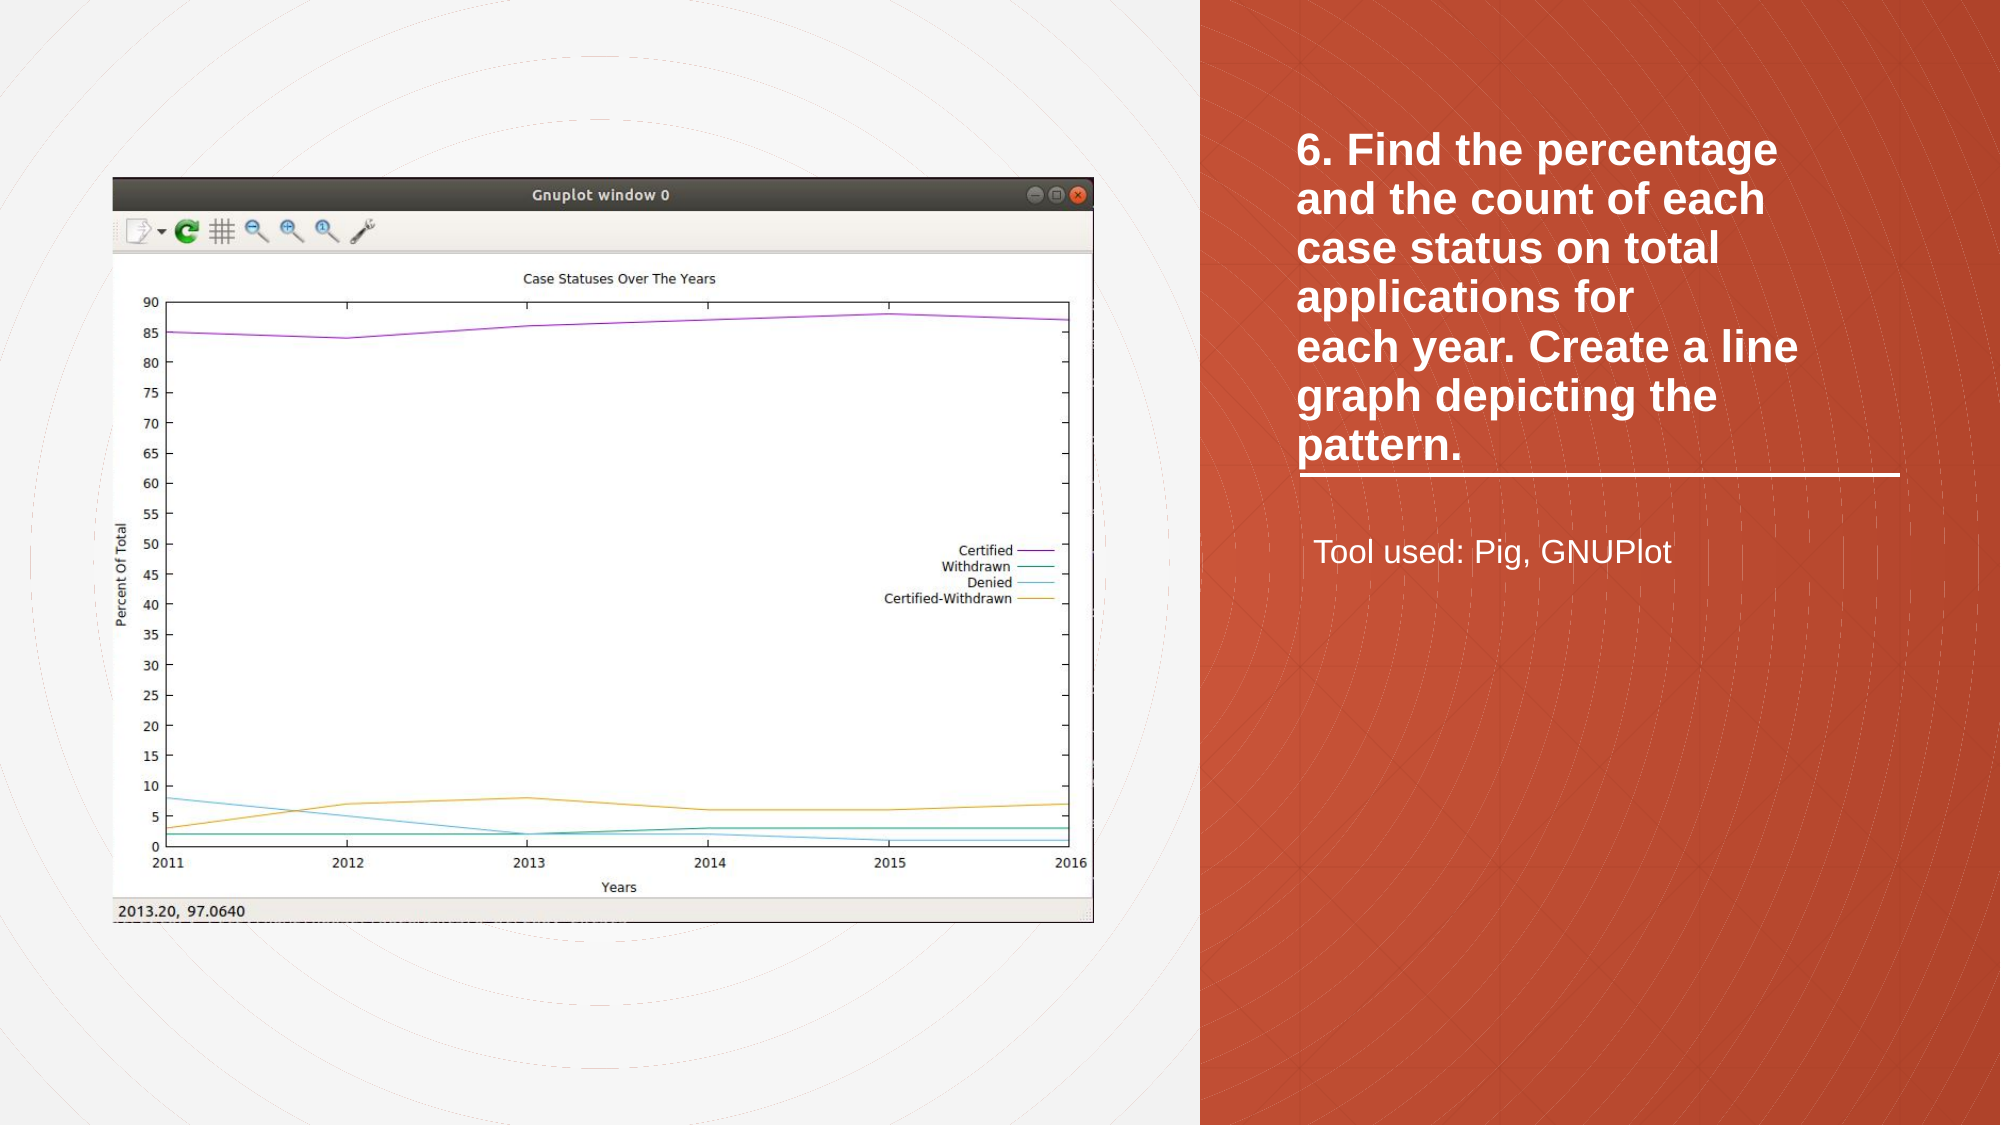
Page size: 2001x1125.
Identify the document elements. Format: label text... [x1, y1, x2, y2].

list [112, 177, 1101, 923]
title 6. Find the percentage and the count of each case status on total applications for each year. Create a line graph depicting the pattern. [1280, 117, 1881, 478]
list Tool used: Pig, GNUPlot [1298, 527, 1899, 902]
